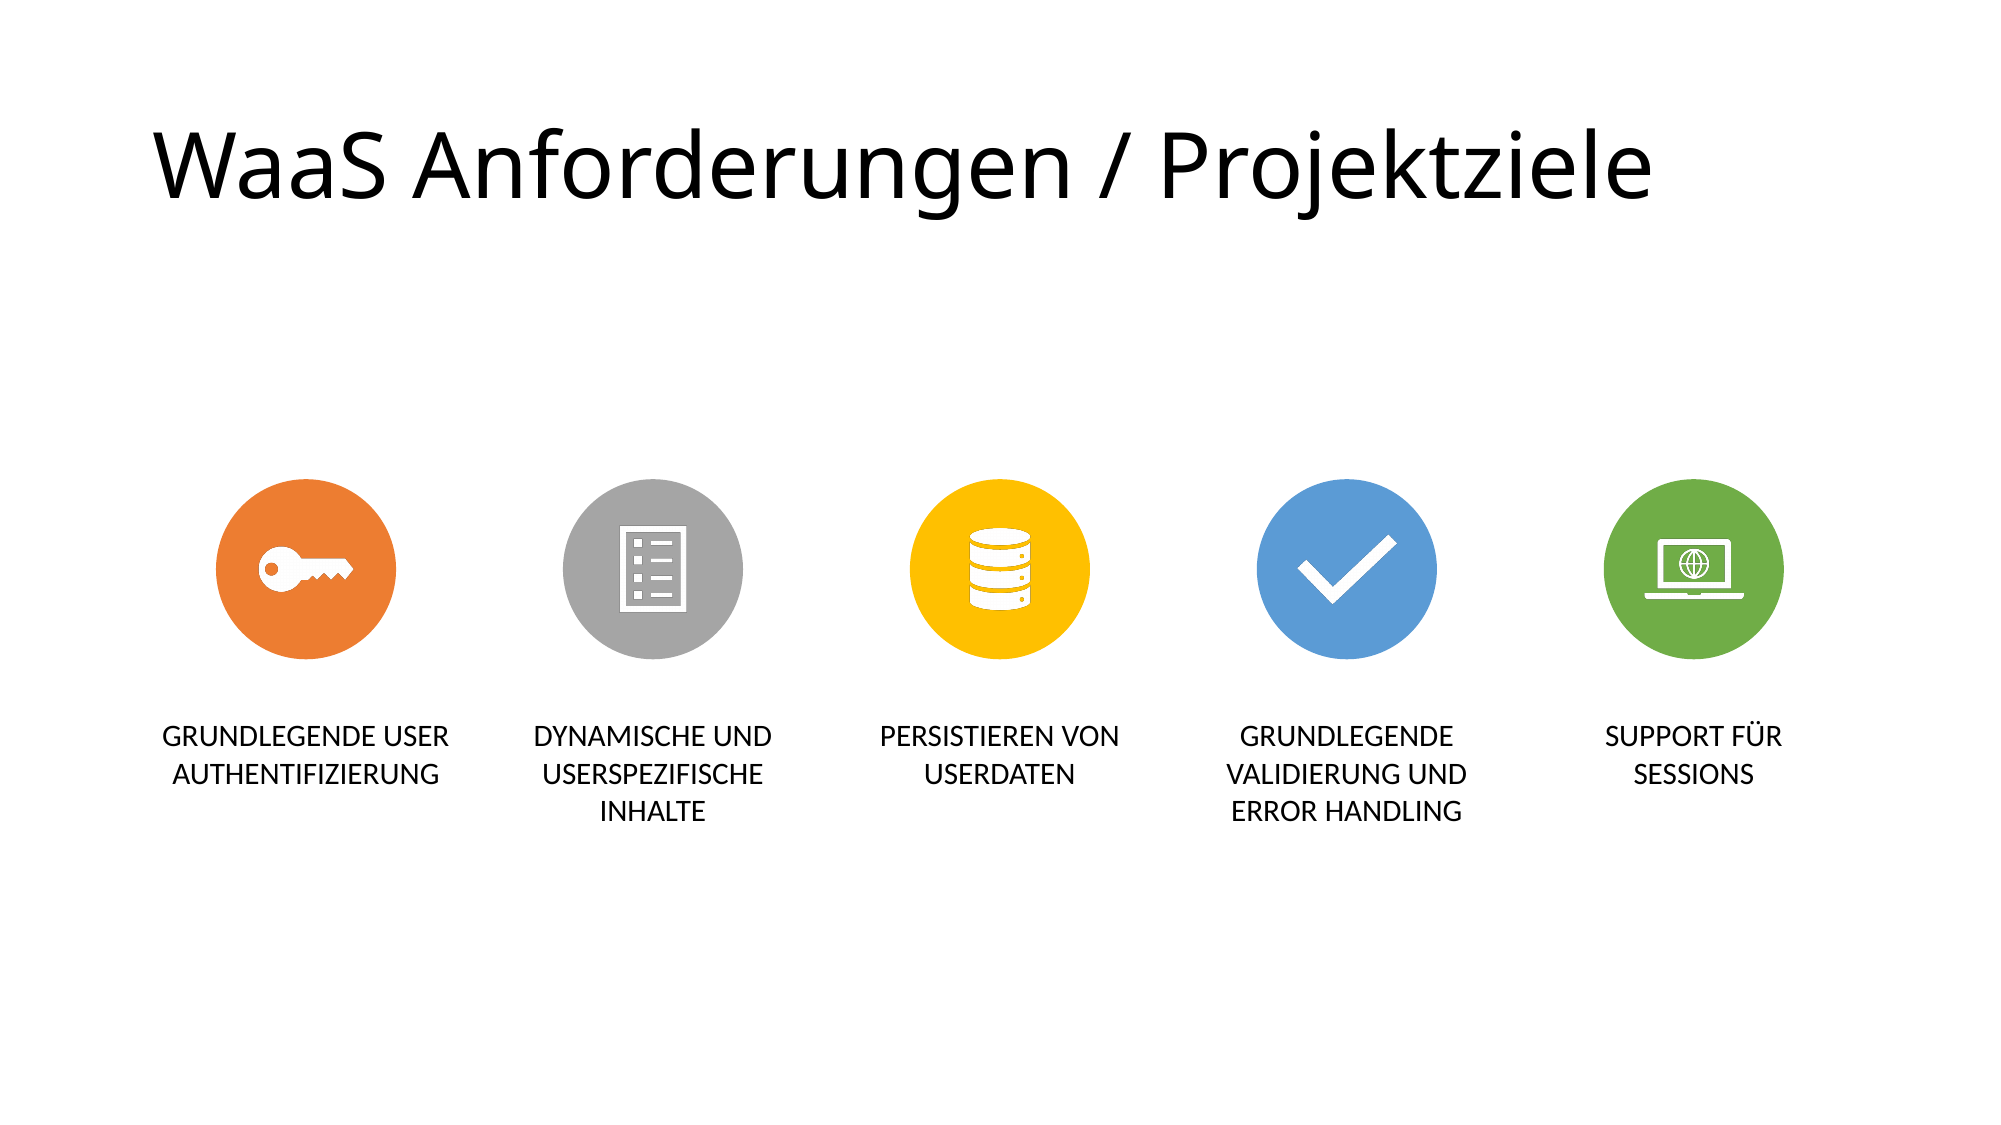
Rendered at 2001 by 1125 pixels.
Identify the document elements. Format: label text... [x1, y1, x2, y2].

title WaaS Anforderungen / Projektziele [137, 59, 1863, 278]
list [137, 299, 1863, 1014]
